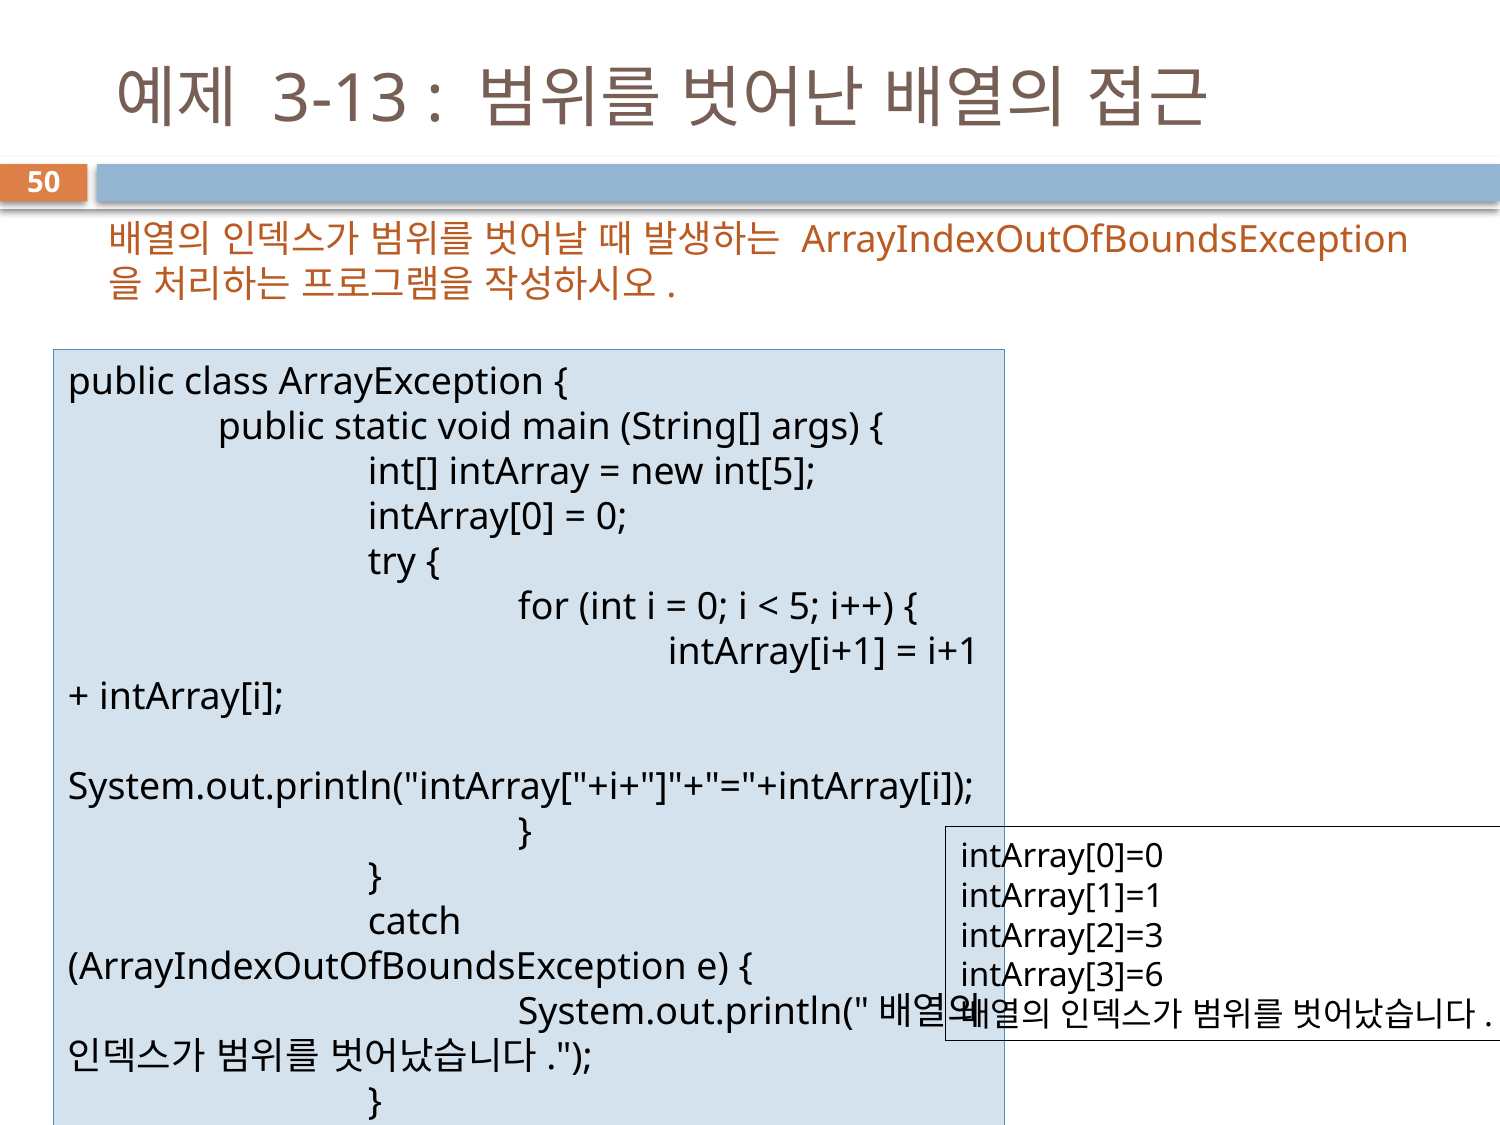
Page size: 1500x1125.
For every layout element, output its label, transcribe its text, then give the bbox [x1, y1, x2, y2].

title 예제 3-13 : 범위를 벗어난 배열의 접근 [100, 75, 1438, 153]
text_box 배열의 인덱스가 범위를 벗어날 때 발생하는 ArrayIndexOutOfBoundsException을 처리하는 프로그램을 작성하시오. [93, 208, 1459, 313]
text_box intArray[0]=0 intArray[1]=1 intArray[2]=3 intArray[3]=6 배열의 인덱스가 범위를 벗어났습니다. [945, 826, 1500, 1041]
slide_number 50 [0, 162, 88, 203]
text_box [0, 0, 1500, 75]
text_box public class ArrayException { public static void main (String[] args) { int[] intArray = new int[5]; intArray[0] = 0; try { for (int i = 0; i < 5; i++) { intArray[i+1] = i+1 + intArray[i]; System.out.println("intArray["+i+"]"+"="+intArray[i]); } } catch (ArrayIndexOutOfBoundsException e) { System.out.println("배열의 인덱스가 범위를 벗어났습니다."); } } } [53, 349, 1005, 1125]
